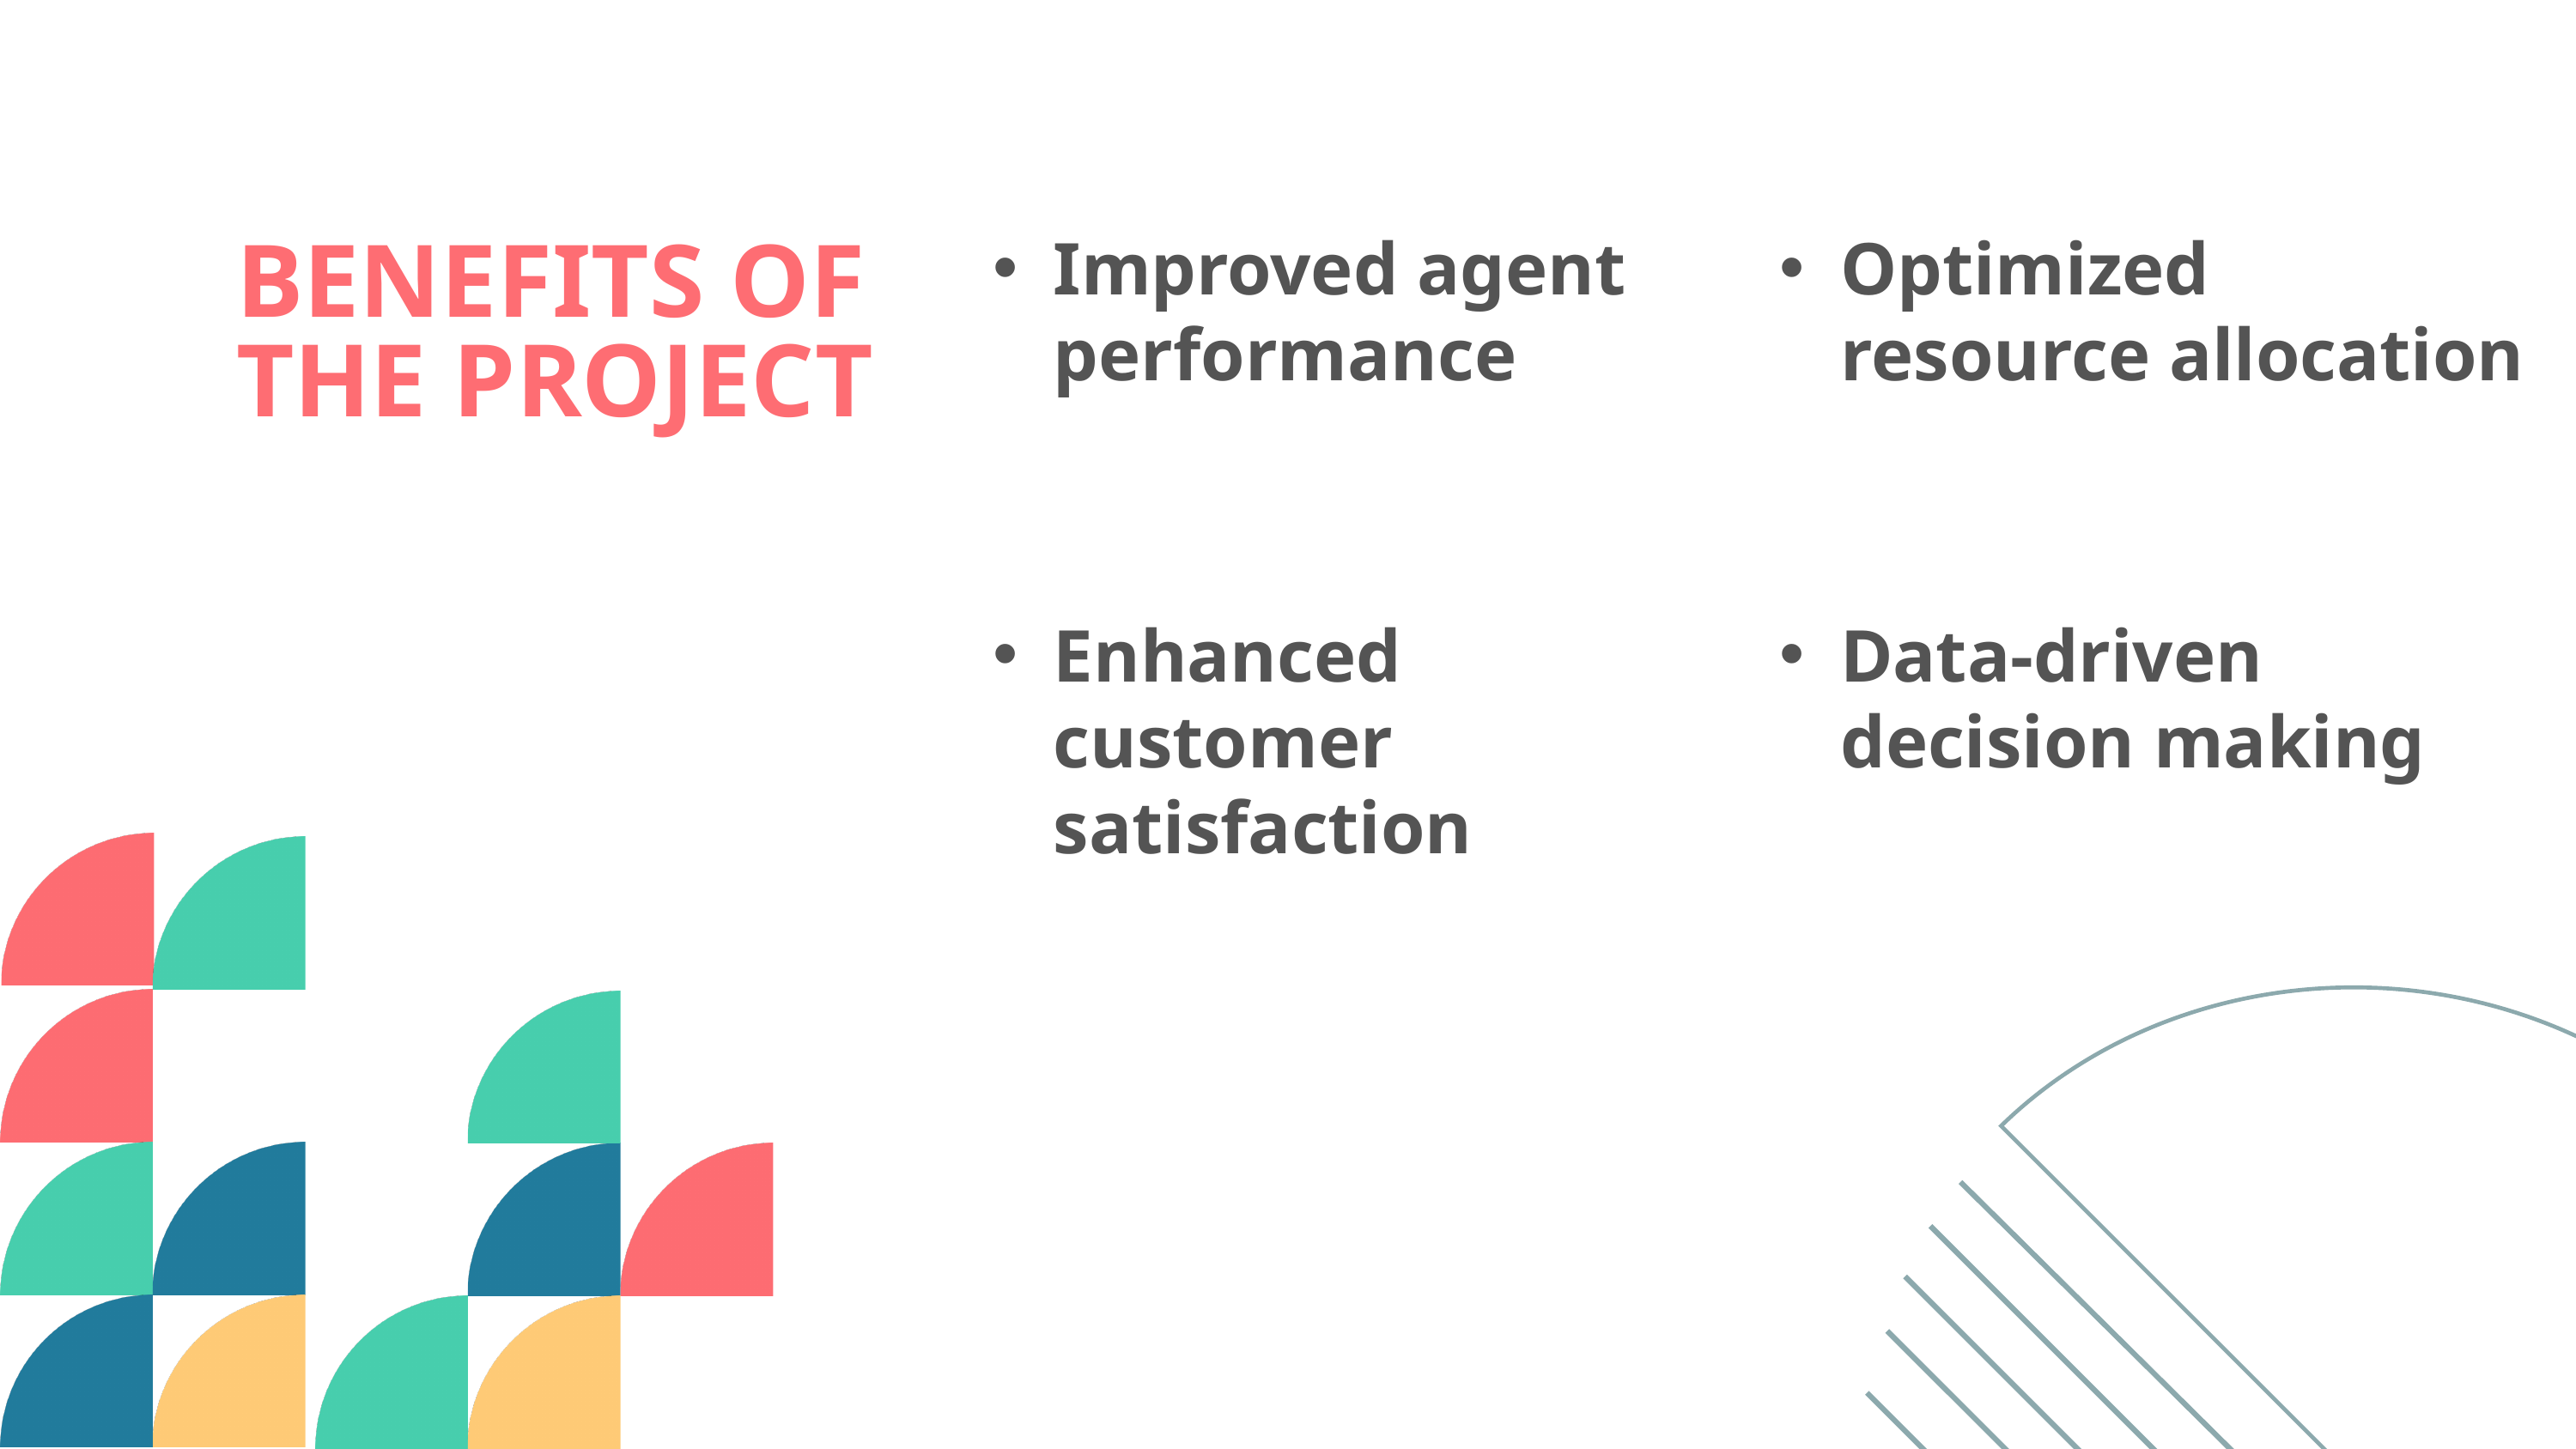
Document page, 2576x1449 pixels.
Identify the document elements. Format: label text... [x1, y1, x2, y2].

text_box BENEFITS OF THE PROJECT [236, 238, 932, 437]
text_box [152, 836, 306, 990]
text_box [467, 1143, 620, 1295]
text_box [0, 1294, 153, 1447]
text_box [1848, 770, 2576, 1449]
text_box [467, 1295, 621, 1449]
text_box [0, 989, 153, 1142]
text_box [0, 1142, 152, 1294]
text_box Improved agent performance [932, 223, 1644, 447]
text_box Data-driven decision making [1718, 609, 2432, 834]
text_box [467, 991, 621, 1143]
text_box [315, 1295, 467, 1449]
text_box [1, 833, 155, 985]
text_box Enhanced customer satisfaction [932, 609, 1644, 919]
text_box [620, 1143, 774, 1296]
text_box [152, 1142, 306, 1294]
text_box Optimized resource allocation [1718, 223, 2537, 447]
text_box [153, 1294, 306, 1447]
